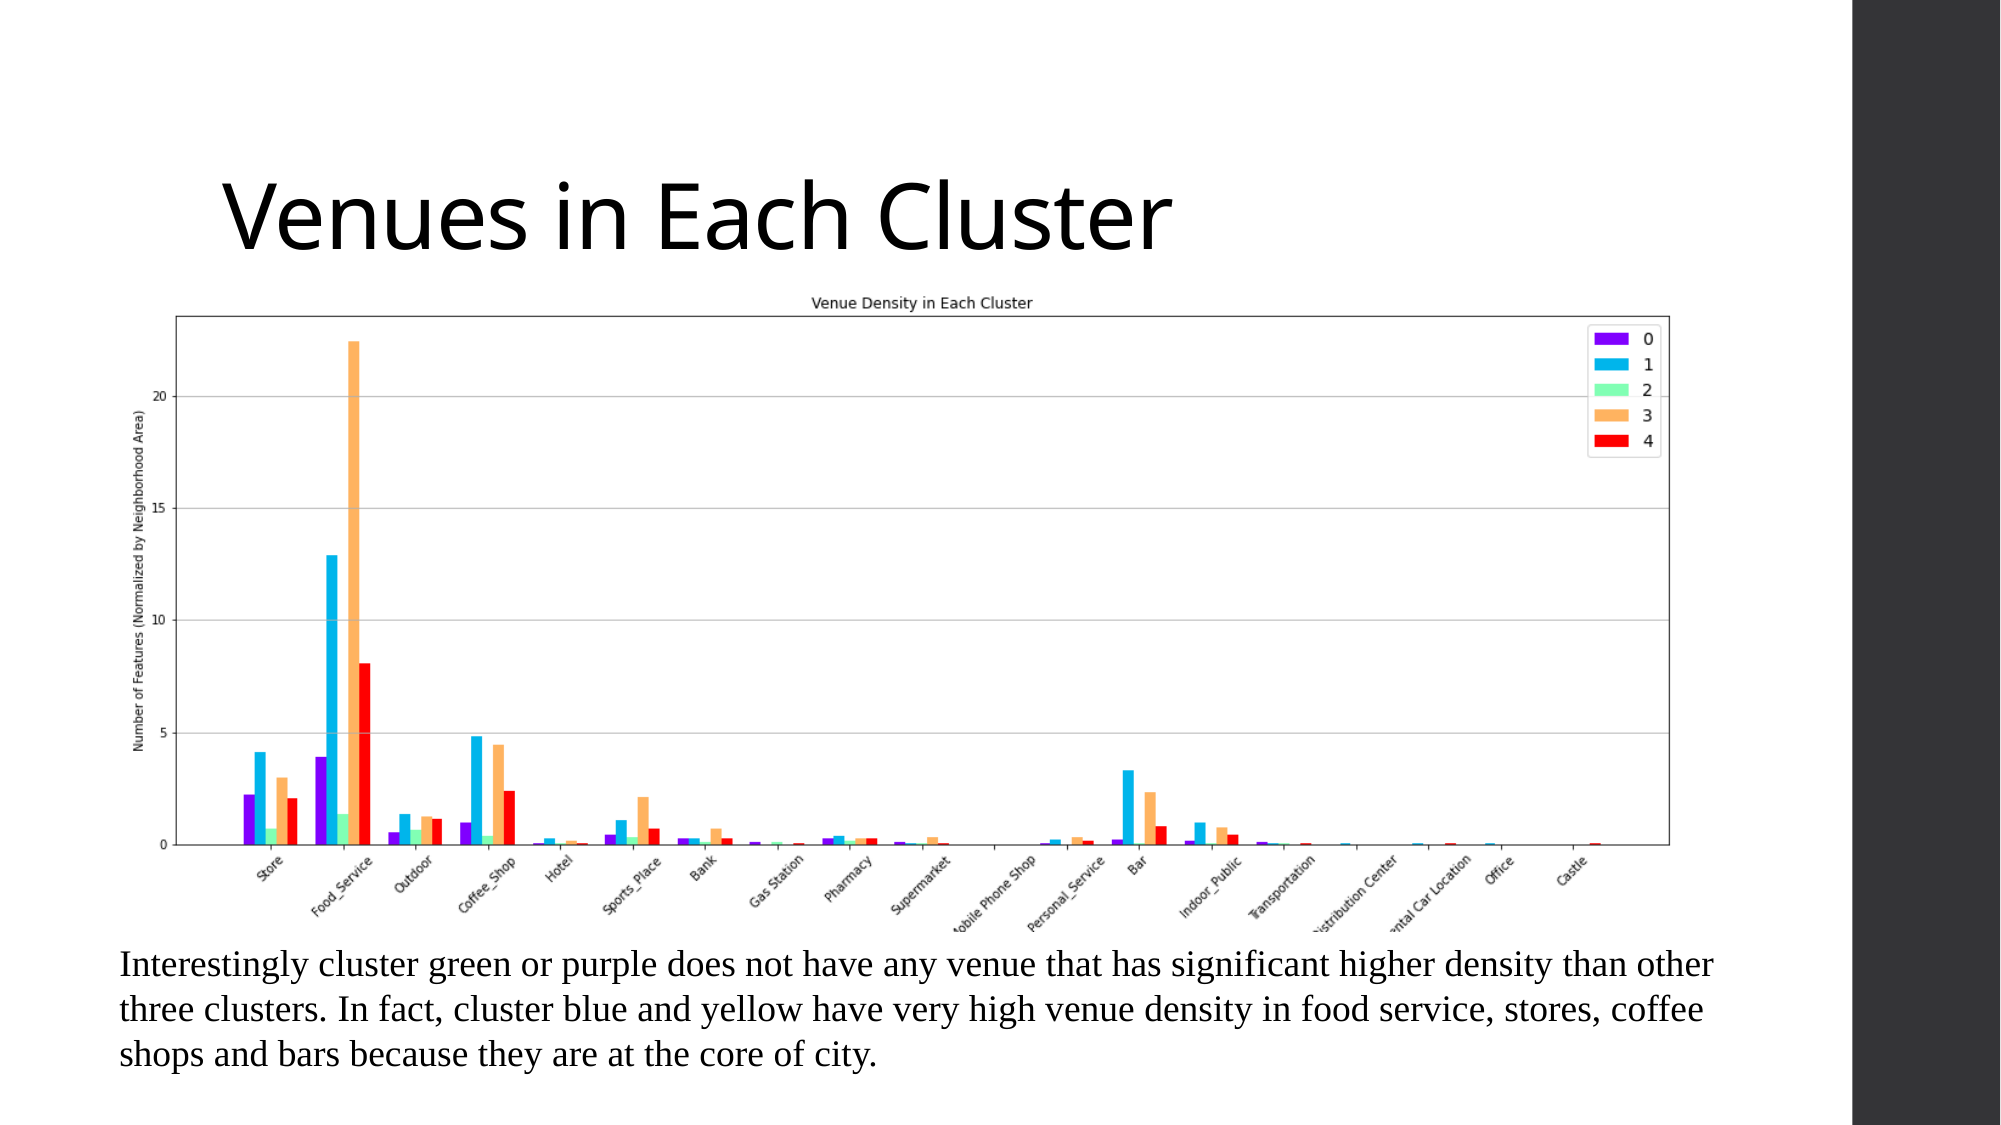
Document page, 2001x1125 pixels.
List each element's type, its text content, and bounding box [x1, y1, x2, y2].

text_box Interestingly cluster green or purple does not have any venue that has significant higher density than other three clusters. In fact, cluster blue and yellow have very high venue density in food service, stores, coffee shops and bars because they are at the core of city. [104, 931, 1771, 1082]
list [89, 277, 1721, 933]
title Venues in Each Cluster [206, 60, 1797, 278]
